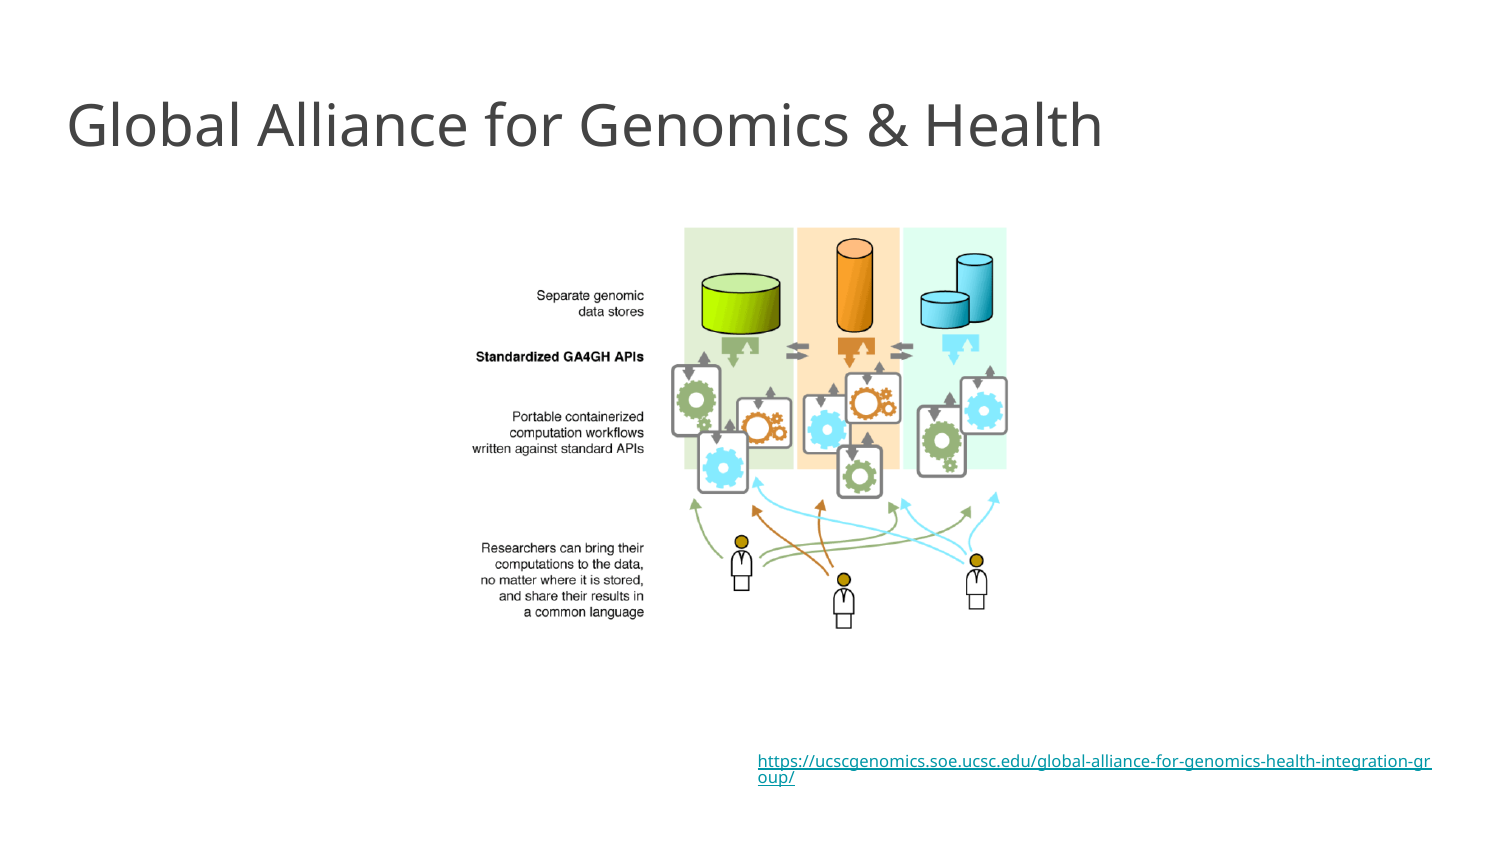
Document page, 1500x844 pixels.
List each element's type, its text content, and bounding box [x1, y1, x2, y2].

picture [432, 211, 1068, 637]
text_box https://ucscgenomics.soe.ucsc.edu/global-alliance-for-genomics-health-integration-group/ [742, 735, 1449, 790]
title Global Alliance for Genomics & Health [51, 72, 1449, 167]
